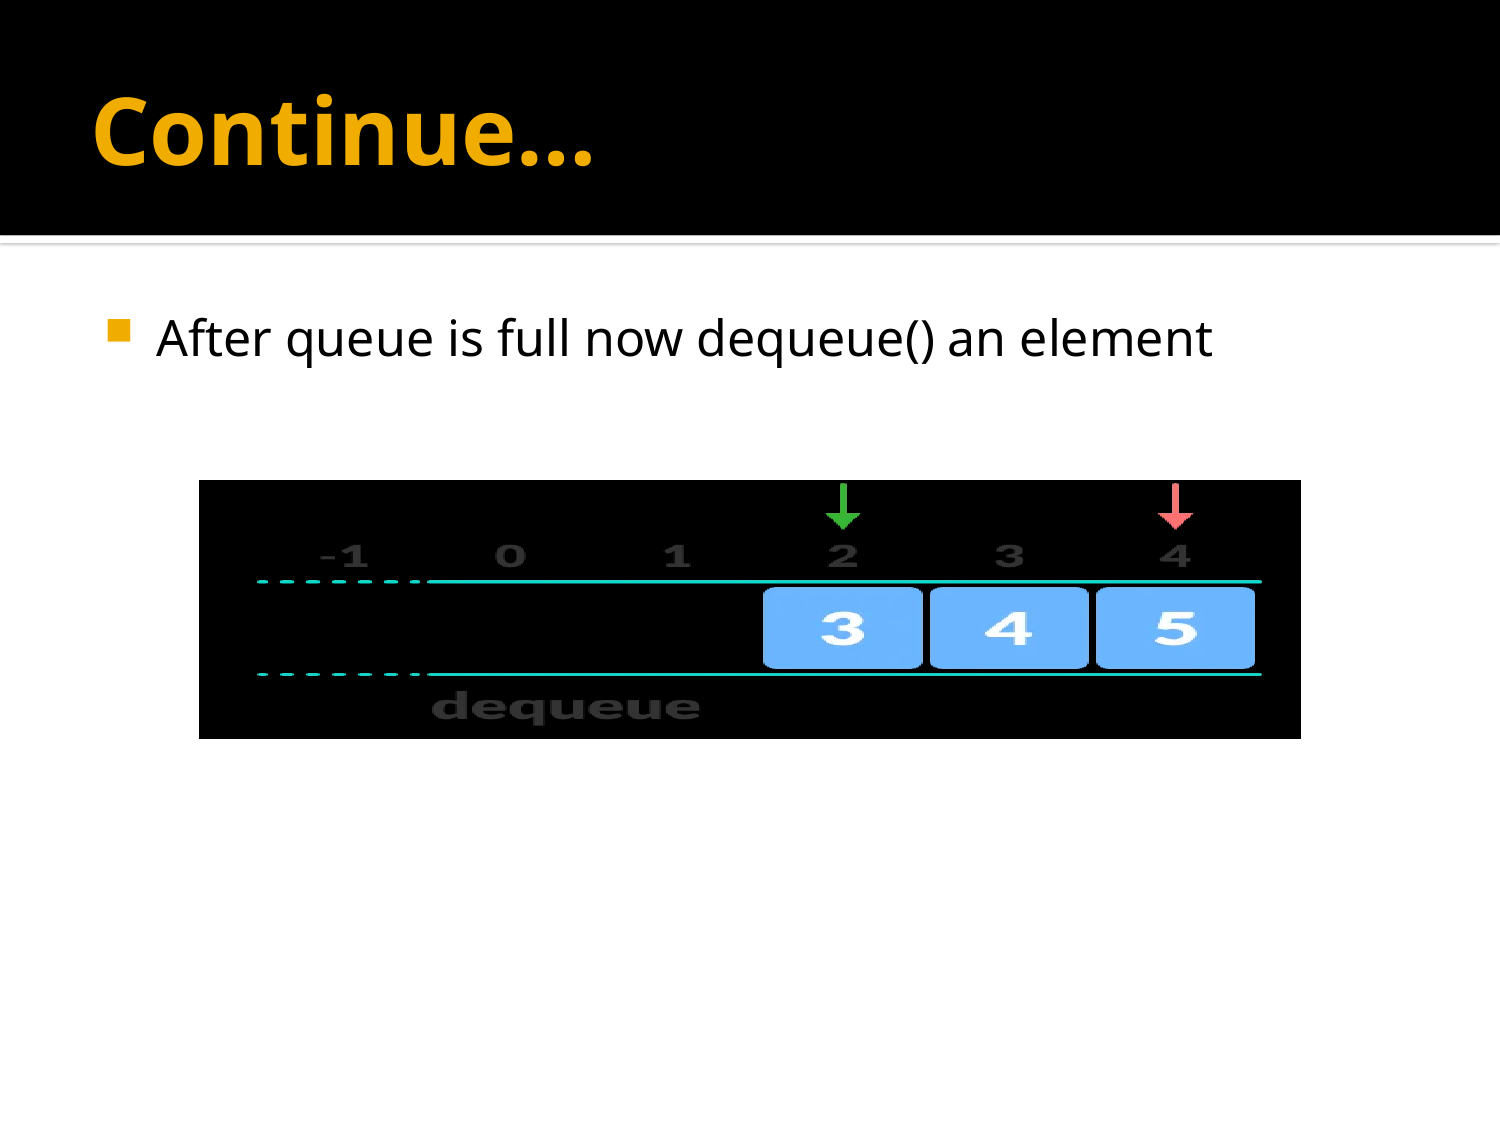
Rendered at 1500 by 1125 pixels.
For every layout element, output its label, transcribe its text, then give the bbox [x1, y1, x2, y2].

title Continue… [75, 25, 1425, 231]
list After queue is full now dequeue() an element [75, 291, 1425, 481]
picture [199, 480, 1301, 739]
